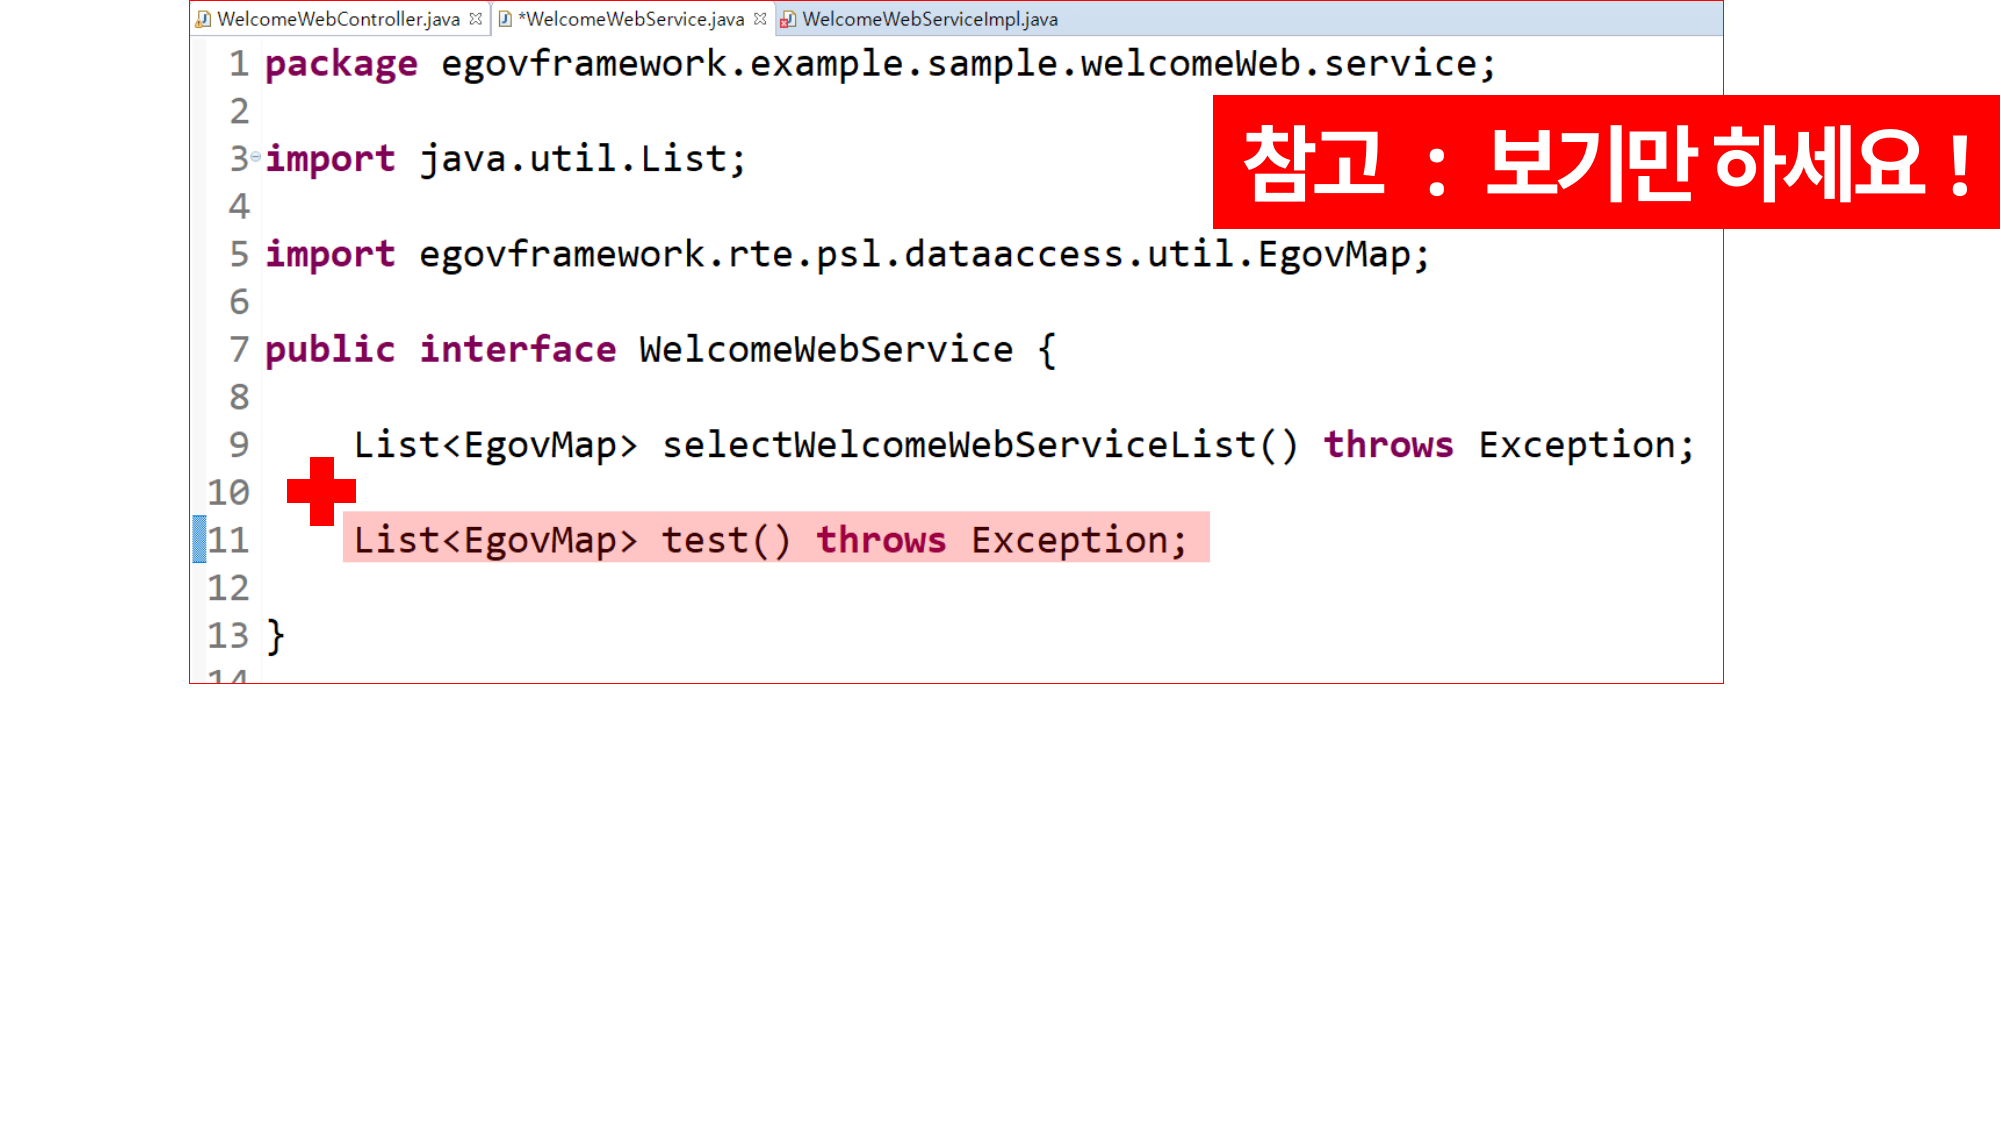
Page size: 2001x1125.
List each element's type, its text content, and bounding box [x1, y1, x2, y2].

text_box 참고 : 보기만 하세요! [1724, 95, 2000, 229]
picture [189, 0, 1724, 684]
